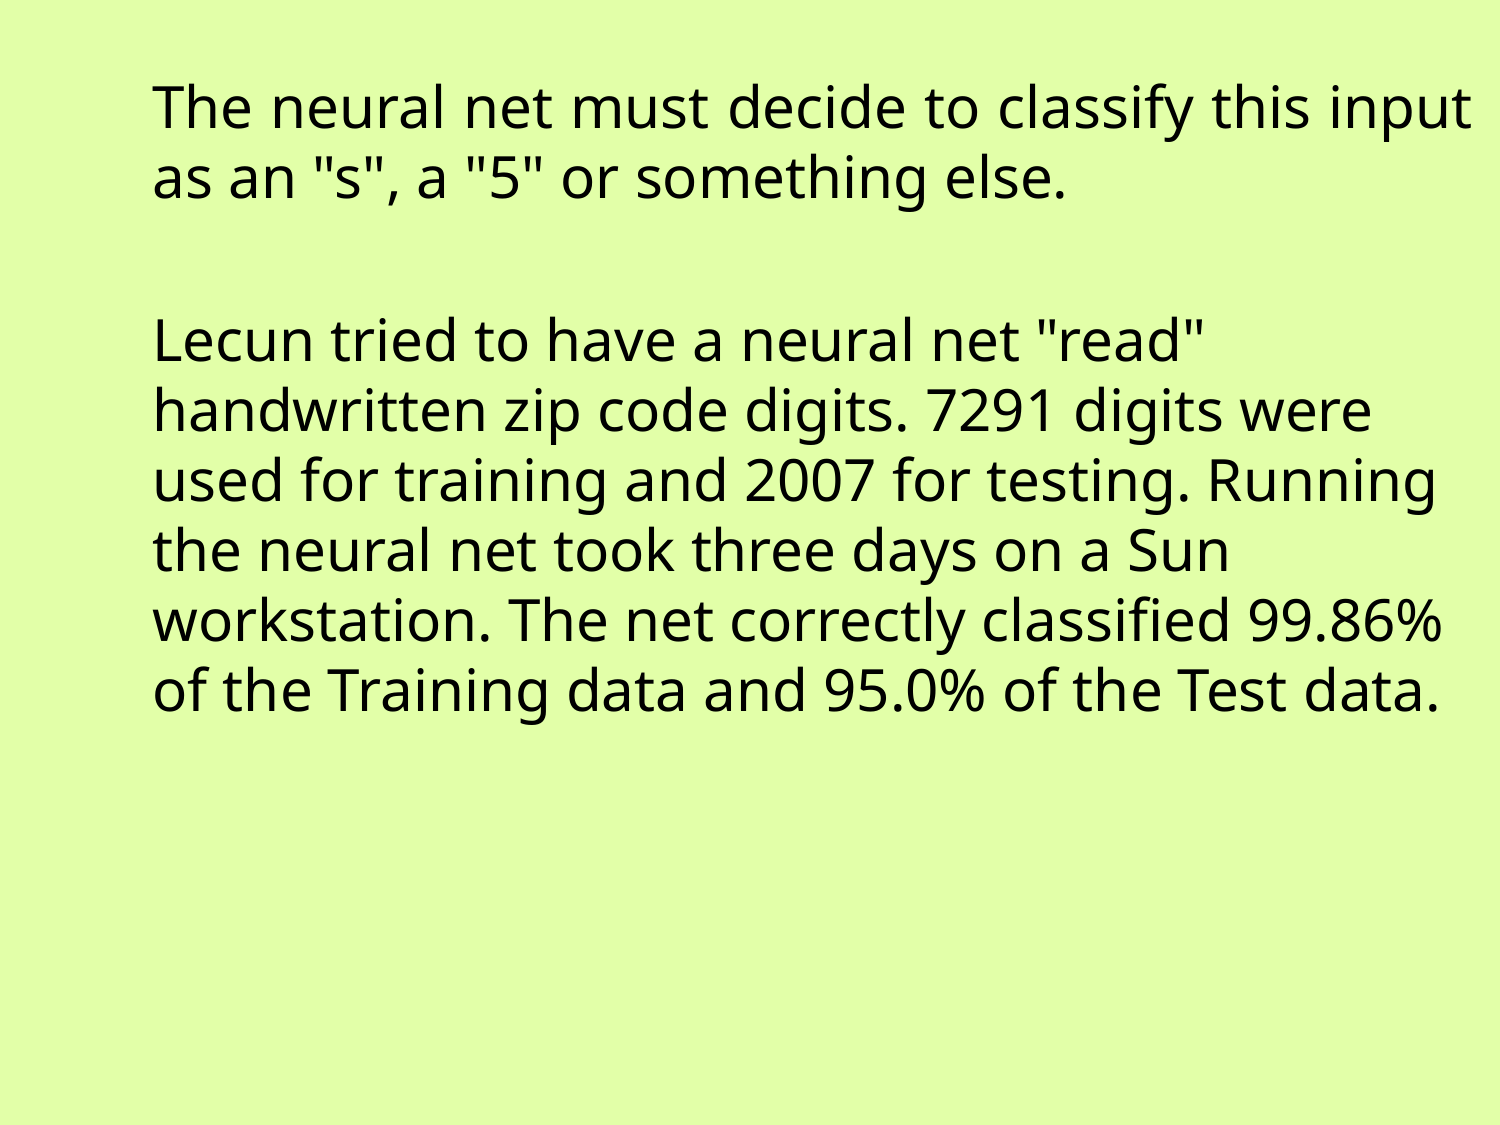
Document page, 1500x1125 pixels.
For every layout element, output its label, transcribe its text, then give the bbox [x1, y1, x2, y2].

subtitle The neural net must decide to classify this input as an "s", a "5" or something else. Lecun tried to have a neural net "read" handwritten zip code digits. 7291 digits were used for training and 2007 for testing. Running the neural net took three days on a Sun workstation. The net correctly classified 99.86% of the Training data and 95.0% of the Test data. [137, 62, 1488, 1063]
